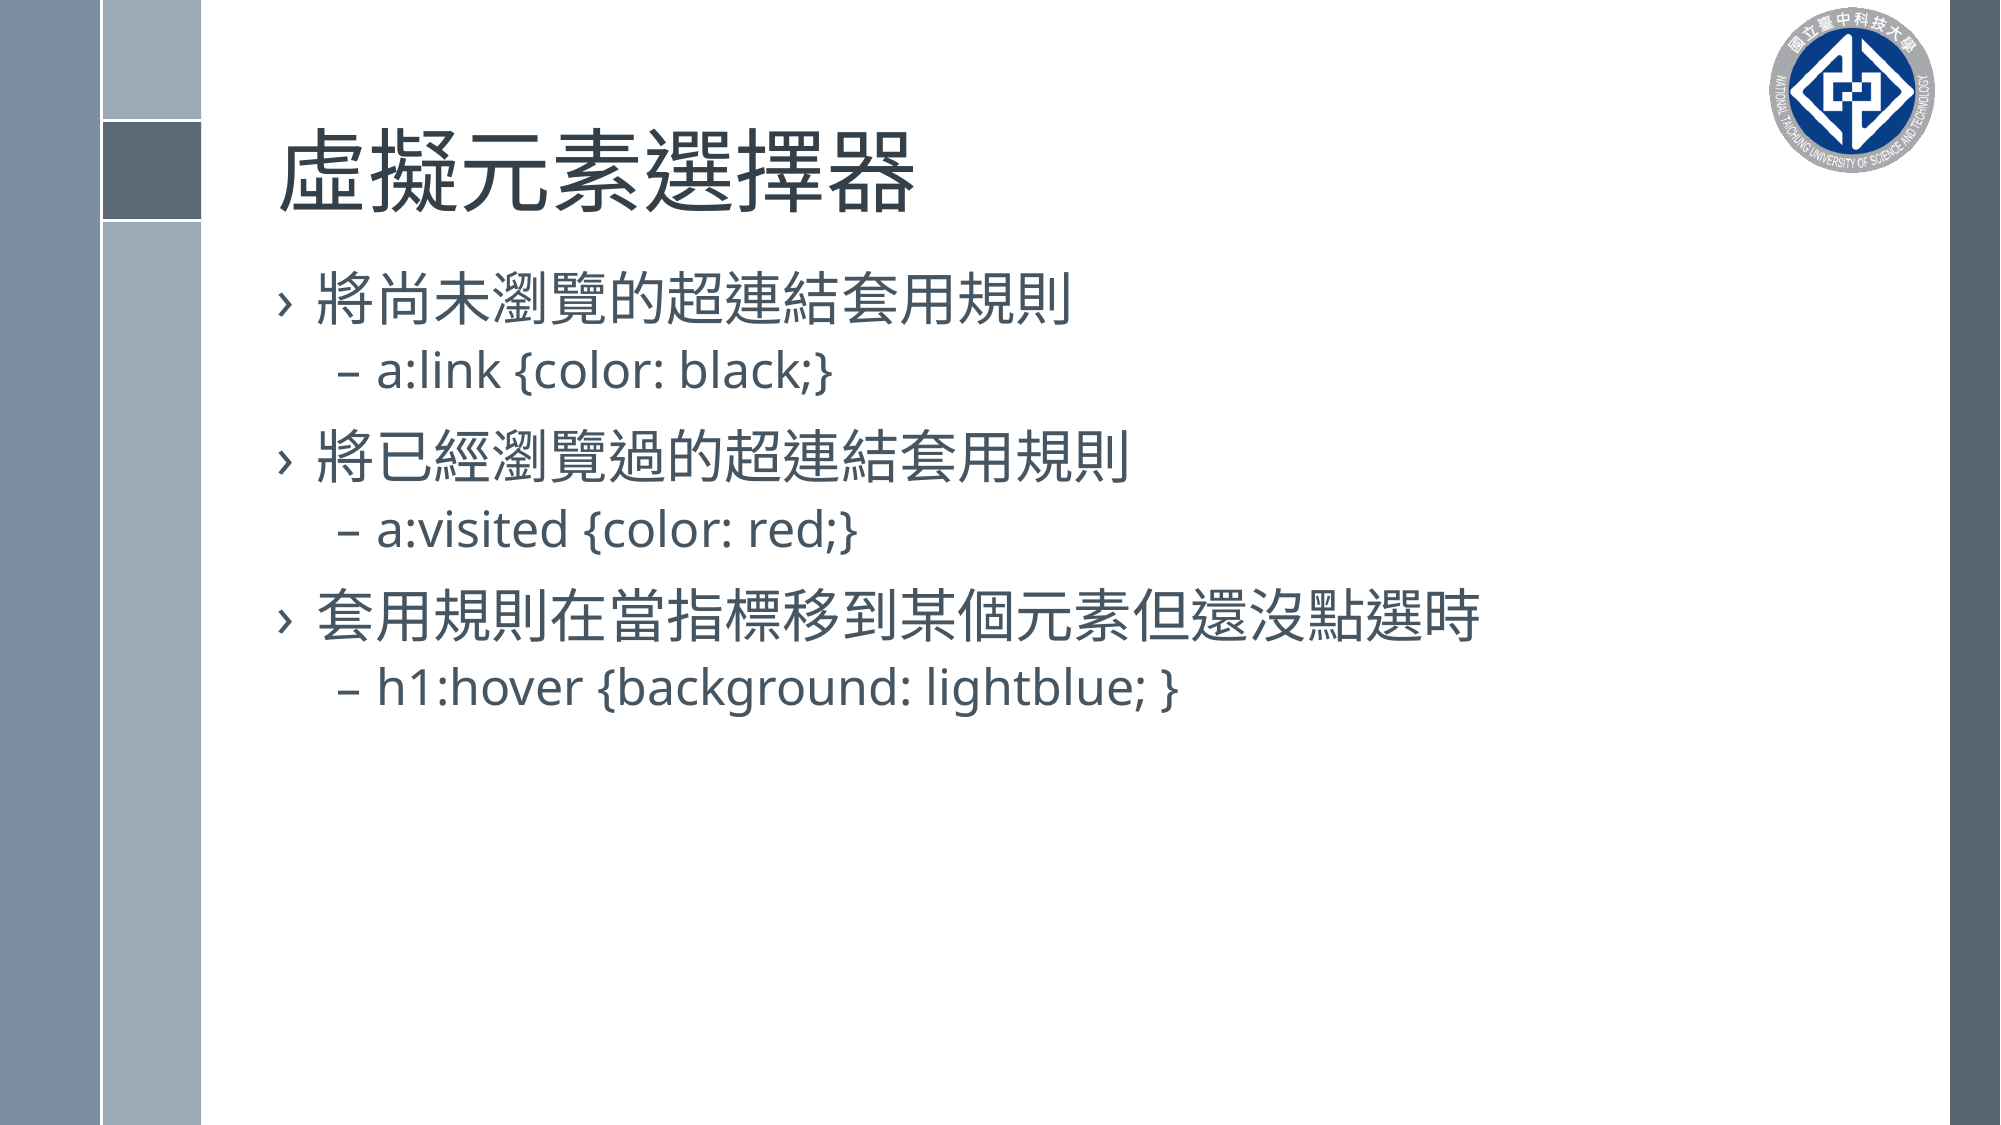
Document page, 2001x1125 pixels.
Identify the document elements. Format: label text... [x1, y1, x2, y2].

list 將尚未瀏覽的超連結套用規則 a:link {color: black;} 將已經瀏覽過的超連結套用規則 a:visited {color: red;} 套用規則在當指標移到某個元素但還沒點選時 h1:hover {background: lightblue; } [261, 262, 1867, 1013]
title 虛擬元素選擇器 [261, 29, 1867, 233]
picture [1769, 7, 1935, 173]
